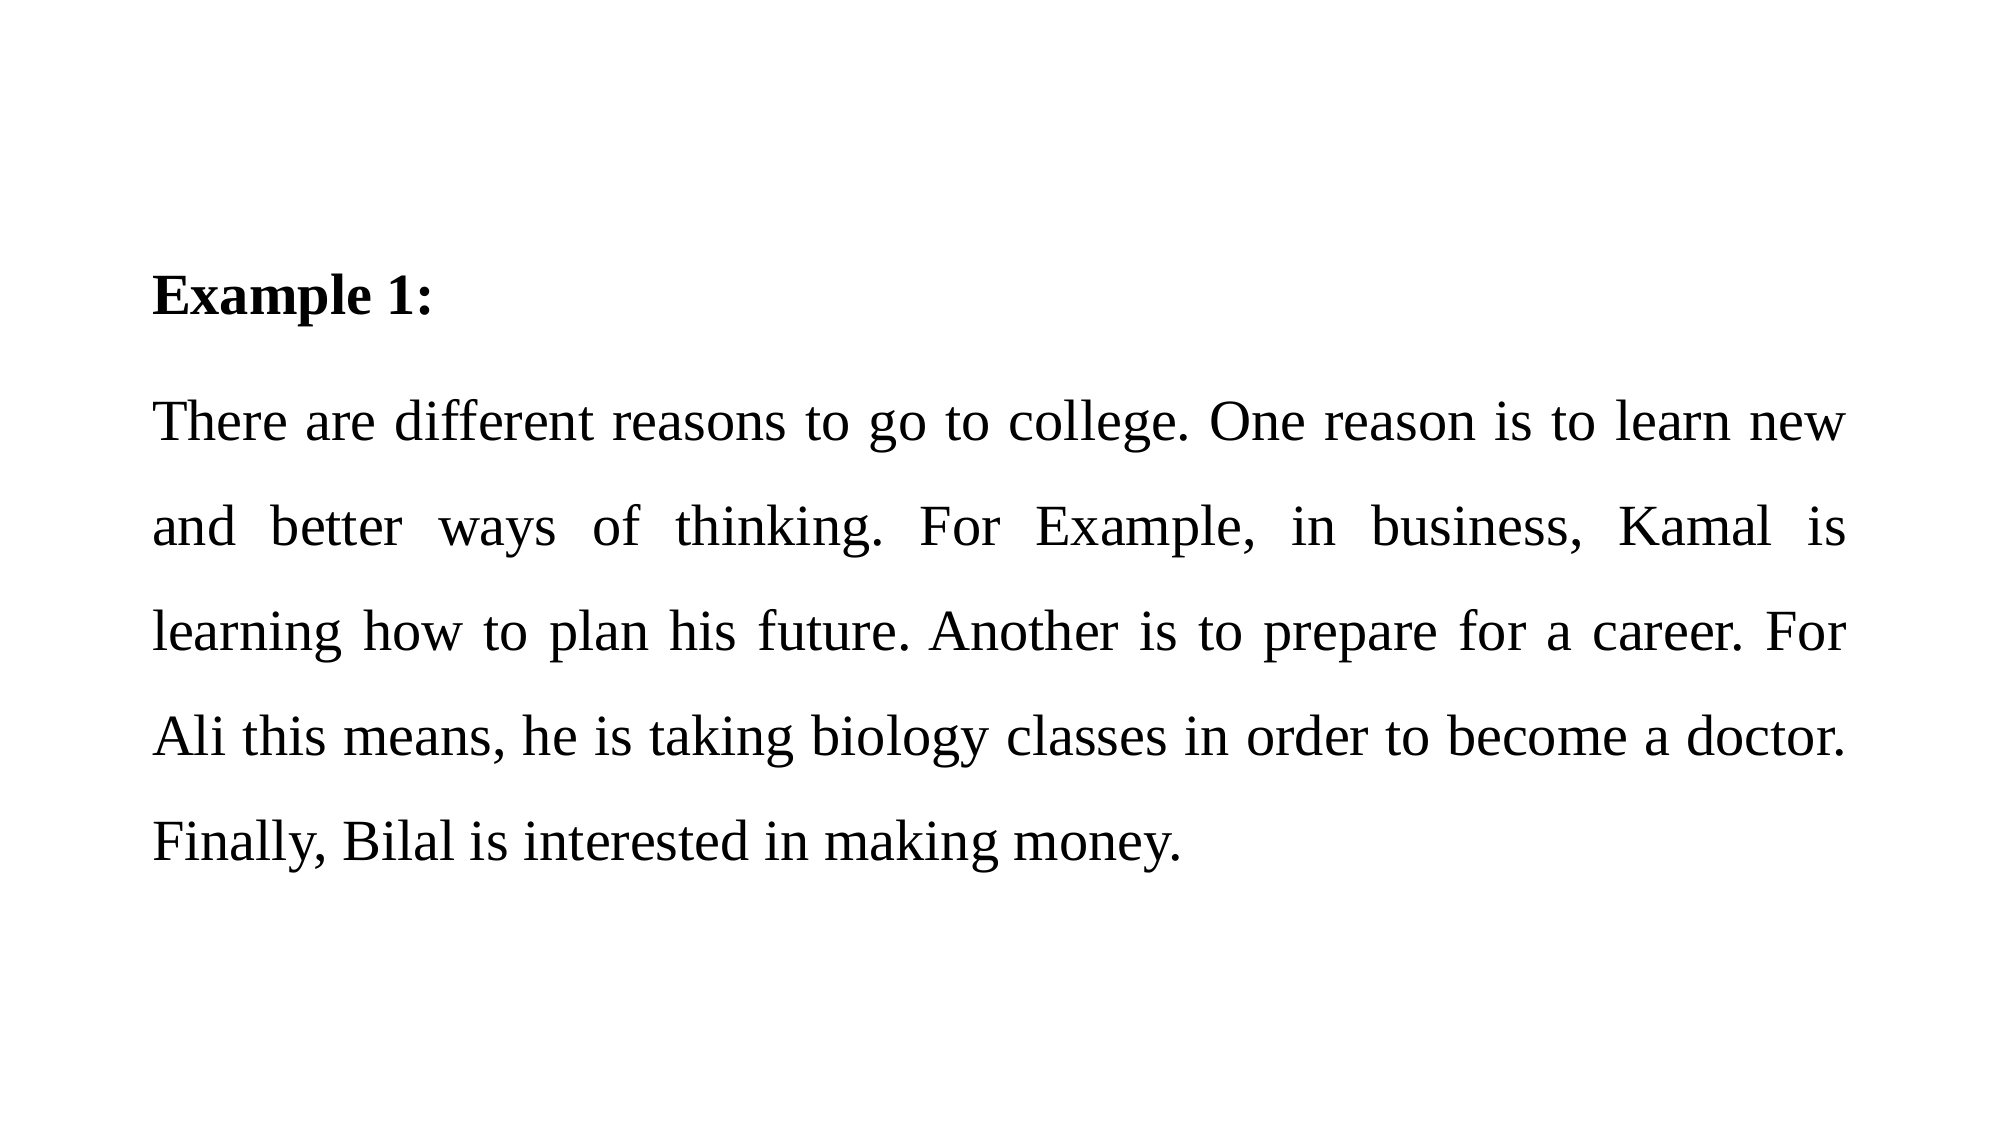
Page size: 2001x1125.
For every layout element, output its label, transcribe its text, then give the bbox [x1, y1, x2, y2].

list Example 1: There are different reasons to go to college. One reason is to learn new and better ways of thinking. For Example, in business, Kamal is learning how to plan his future. Another is to prepare for a career. For Ali this means, he is taking biology classes in order to become a doctor. Finally, Bilal is interested in making money. [137, 214, 1863, 911]
